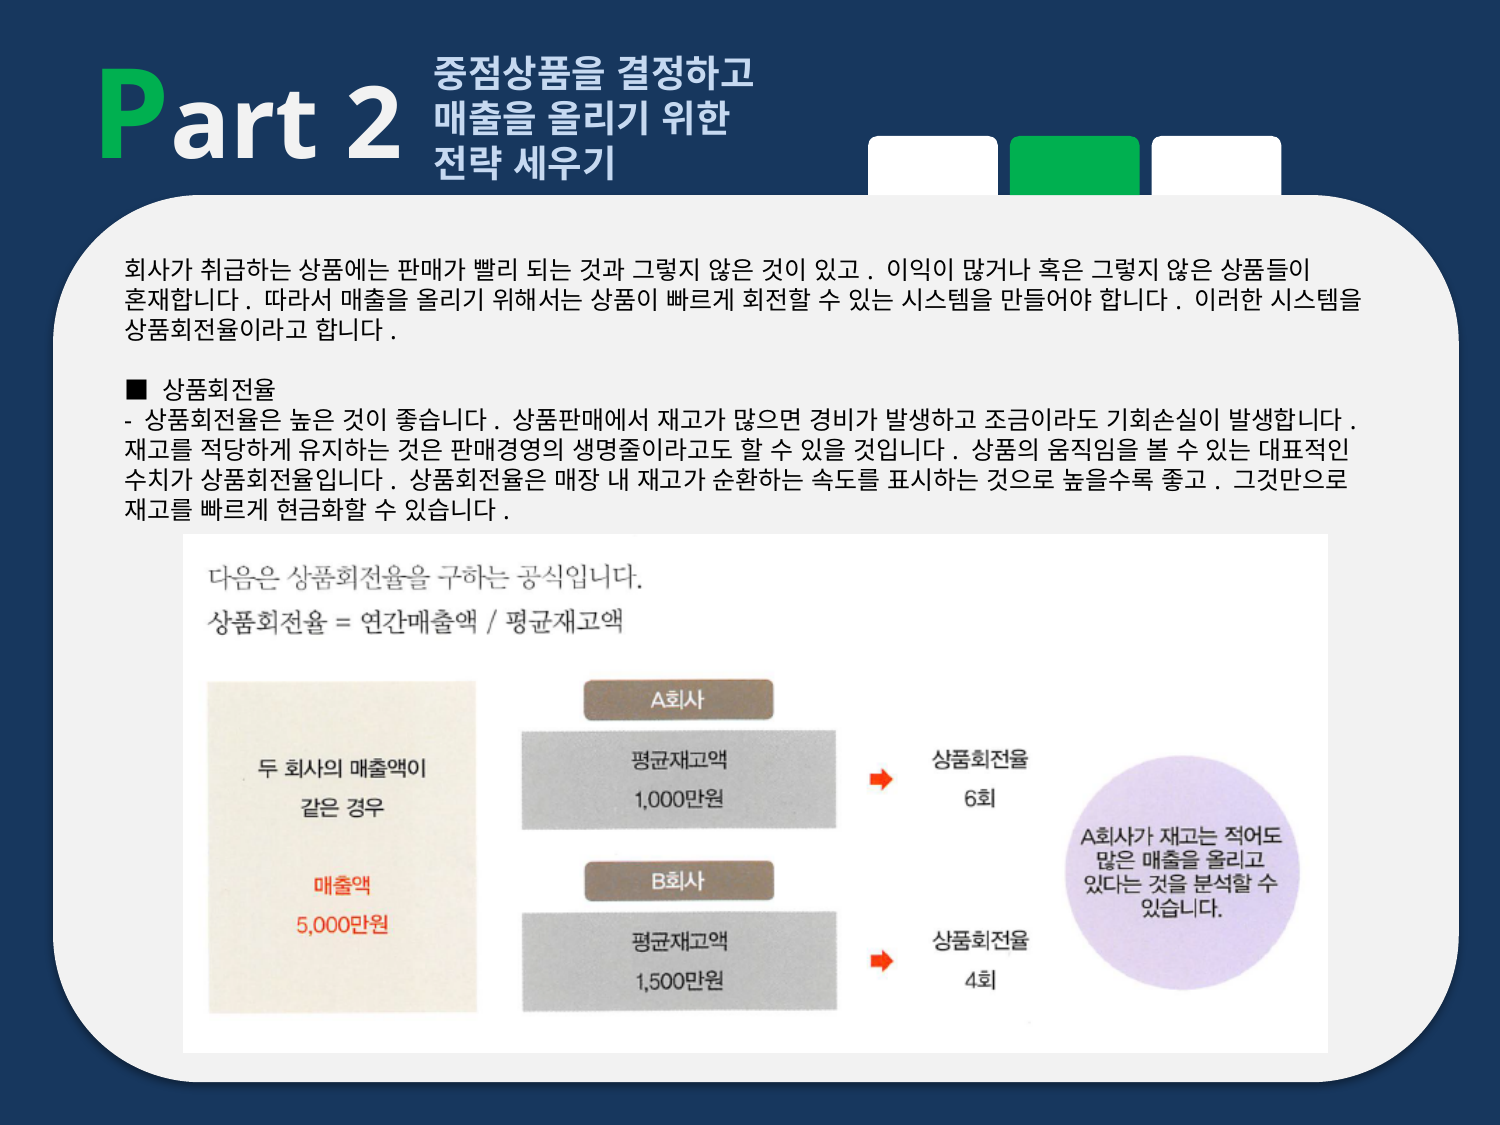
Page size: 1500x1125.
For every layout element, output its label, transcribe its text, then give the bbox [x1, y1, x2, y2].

picture [183, 534, 1329, 1054]
text_box 회사가 취급하는 상품에는 판매가 빨리 되는 것과 그렇지 않은 것이 있고. 이익이 많거나 혹은 그렇지 않은 상품들이 혼재합니다. 따라서 매출을 올리기 위해서는 상품이 빠르게 회전할 수 있는 시스템을 만들어야 합니다. 이러한 시스템을 상품회전율이라고 합니다. ■ 상품회전율 - 상품회전율은 높은 것이 좋습니다. 상품판매에서 재고가 많으면 경비가 발생하고 조금이라도 기회손실이 발생합니다. 재고를 적당하게 유지하는 것은 판매경영의 생명줄이라고도 할 수 있을 것입니다. 상품의 움직임을 볼 수 있는 대표적인 수치가 상품회전율입니다. 상품회전율은 매장 내 재고가 순환하는 속도를 표시하는 것으로 높을수록 좋고. 그것만으로 재고를 빠르게 현금화할 수 있습니다. [109, 247, 1403, 532]
text_box 중점상품을 결정하고 매출을 올리기 위한 전략 세우기 [419, 42, 1034, 193]
text_box [865, 133, 1001, 198]
text_box [1149, 133, 1284, 198]
text_box Part 2 [76, 26, 550, 192]
text_box [1007, 133, 1142, 198]
text_box https://www.youtube.com/watch?v=FhHeH6MMjTM [50, 192, 1461, 1085]
